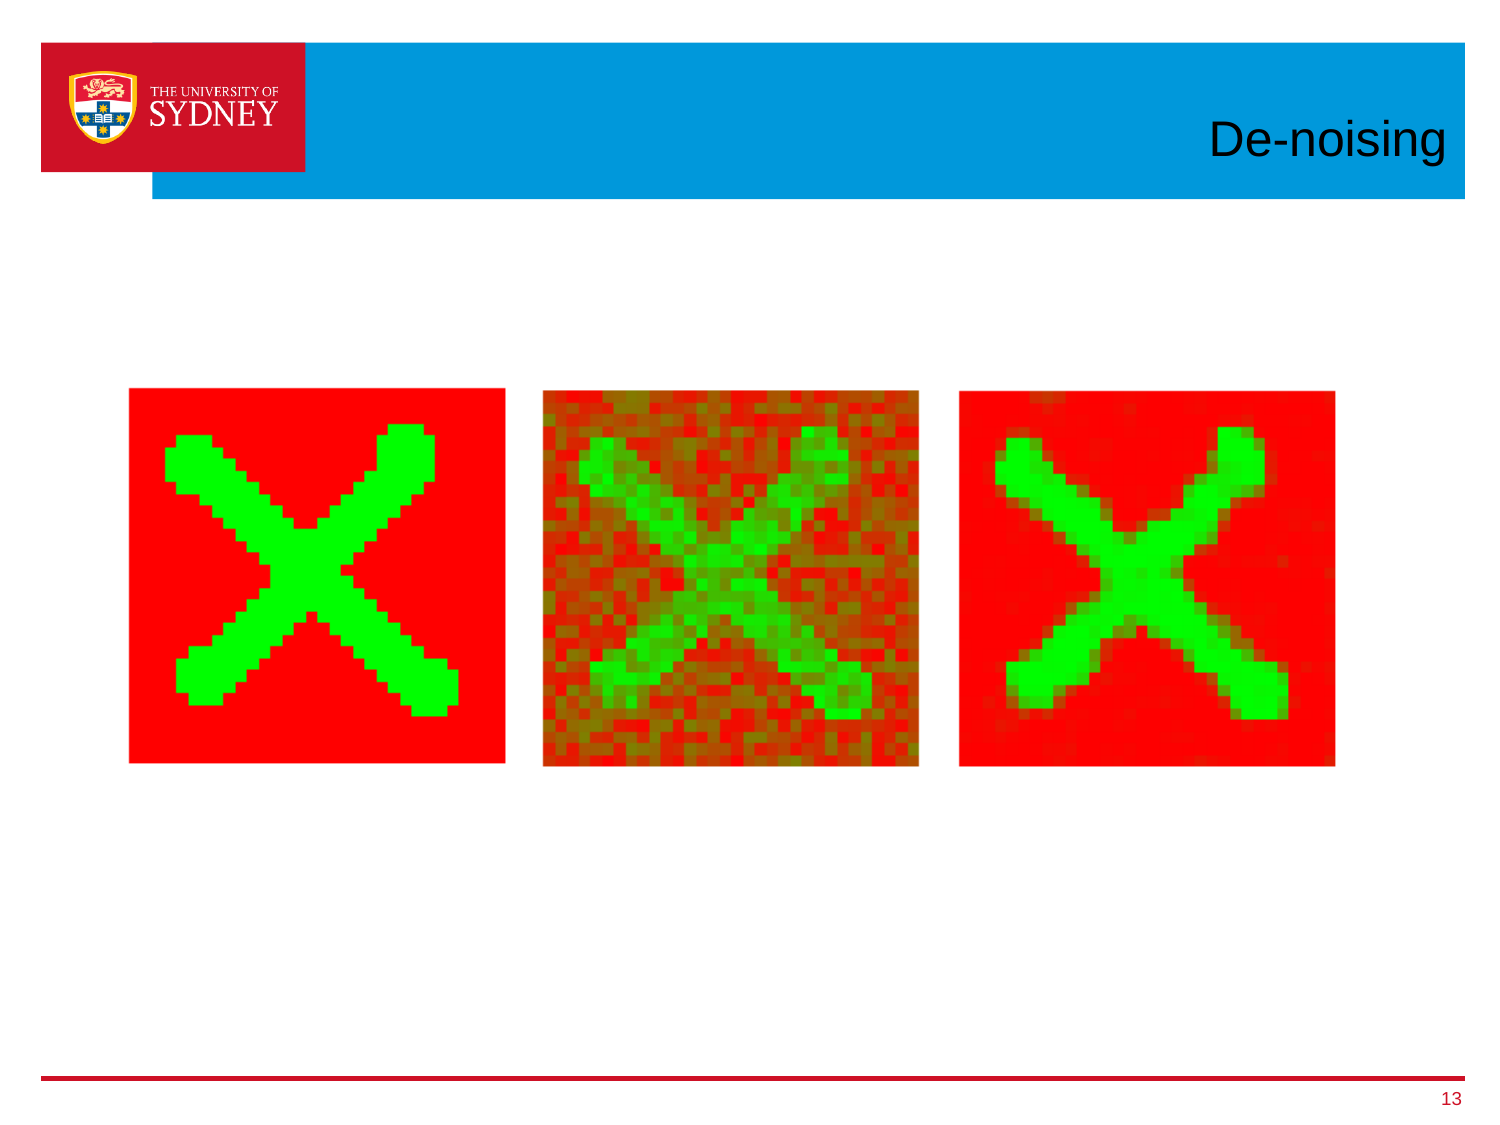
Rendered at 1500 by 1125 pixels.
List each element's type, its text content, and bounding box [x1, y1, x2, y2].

picture [950, 385, 1345, 774]
picture [123, 378, 512, 774]
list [537, 375, 938, 773]
slide_number 13 [1421, 1080, 1463, 1116]
title De-noising [306, 70, 1463, 175]
picture [69, 71, 278, 144]
